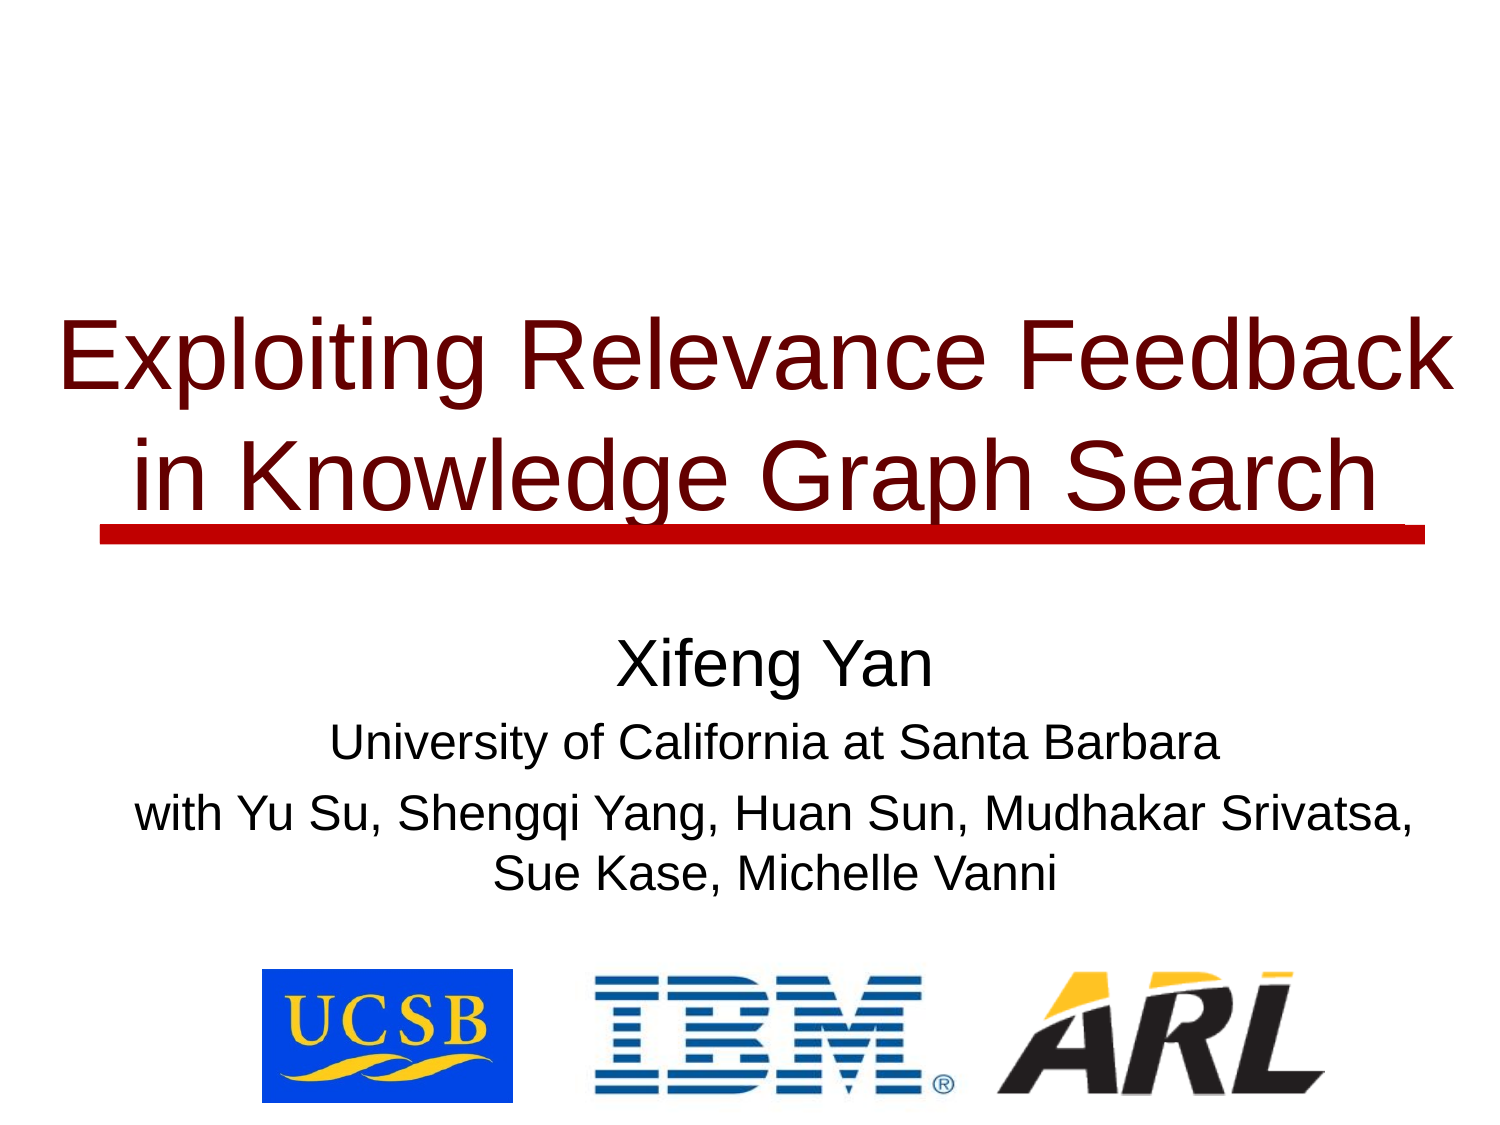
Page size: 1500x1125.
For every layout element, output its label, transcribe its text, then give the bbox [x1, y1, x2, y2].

text_box [99, 524, 1425, 545]
subtitle Xifeng Yan University of California at Santa Barbara with Yu Su, Shengqi Yang, Huan Sun, Mudhakar Srivatsa, Sue Kase, Michelle Vanni [87, 612, 1463, 963]
title Exploiting Relevance Feedback in Knowledge Graph Search [0, 233, 1500, 538]
picture [574, 907, 976, 1125]
picture [995, 970, 1326, 1096]
picture [262, 969, 513, 1104]
